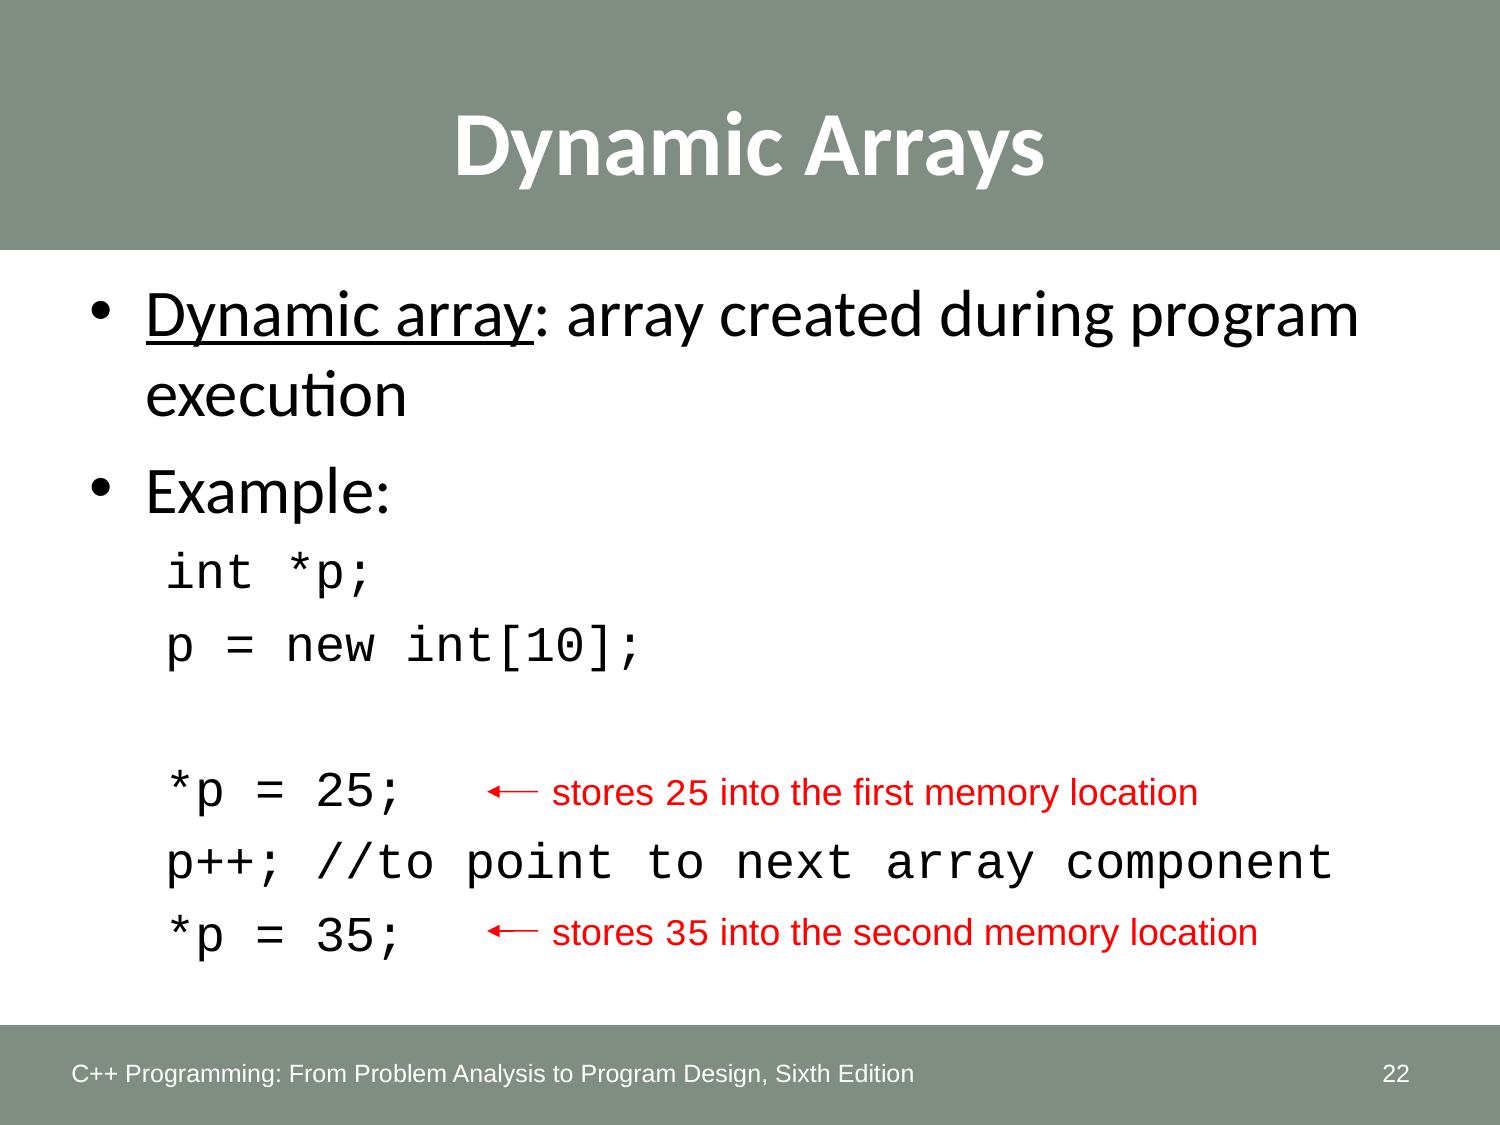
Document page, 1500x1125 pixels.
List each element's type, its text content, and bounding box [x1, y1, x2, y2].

text_box Dynamic Arrays [74, 45, 1425, 233]
text_box C++ Programming: From Problem Analysis to Program Design, Sixth Edition [0, 1042, 988, 1103]
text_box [487, 760, 1274, 961]
text_box Dynamic array: array created during program execution Example: int *p; p = new int[10]; *p = 25; p++; //to point to next array component *p = 35; [74, 262, 1425, 1005]
text_box 22 [1074, 1042, 1425, 1103]
